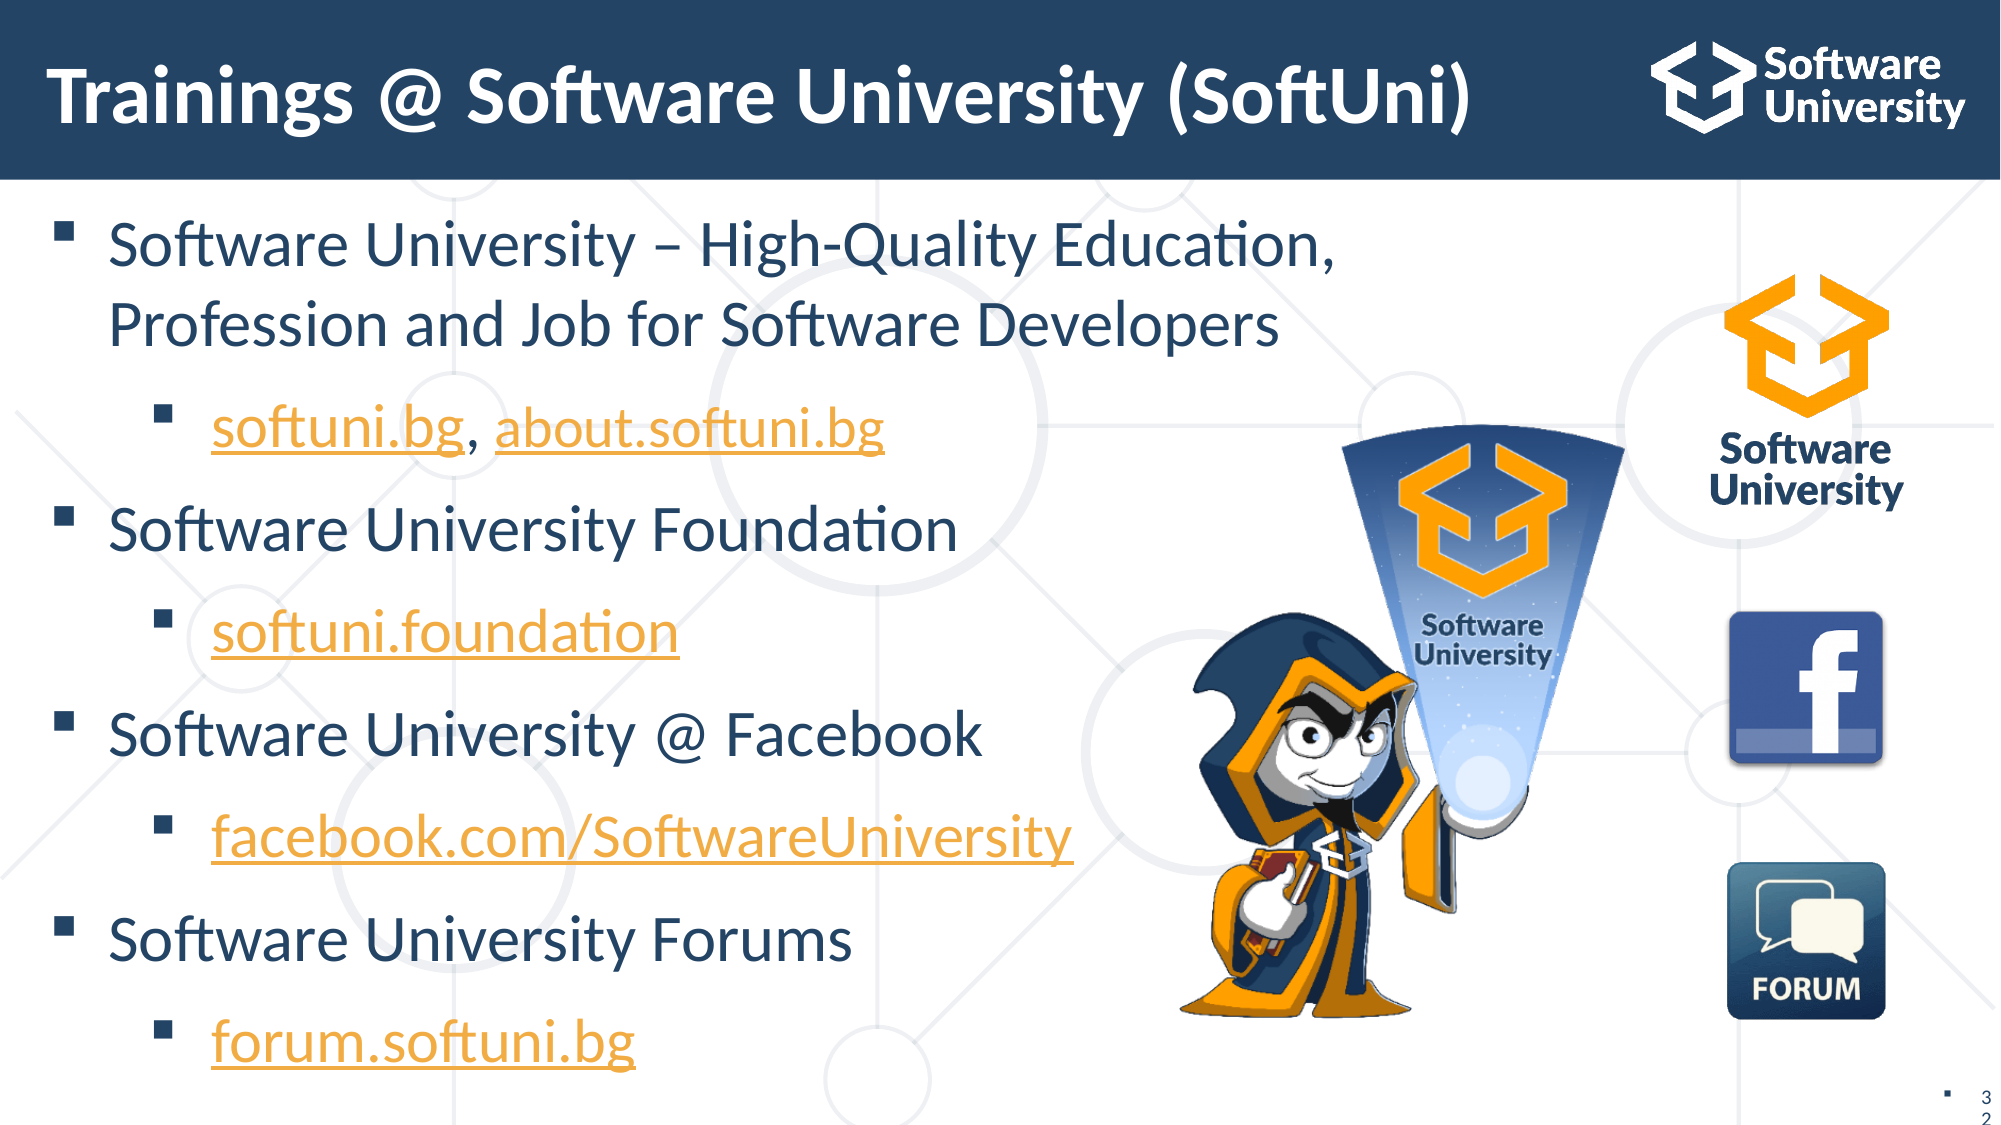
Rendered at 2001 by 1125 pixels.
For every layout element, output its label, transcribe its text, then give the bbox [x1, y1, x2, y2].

picture [1651, 41, 1966, 134]
picture [1723, 605, 1889, 773]
list Software University – High-Quality Education, Profession and Job for Software Developers softuni.bg, about.softuni.bg Software University Foundation softuni.foundation Software University @ Facebook facebook.com/SoftwareUniversity Software University Forums forum.softuni.bg [31, 193, 1458, 1094]
slide_number 32 [1927, 1067, 1989, 1117]
picture [1726, 861, 1886, 1020]
title Trainings @ Software University (SoftUni) [28, 17, 1627, 163]
picture [1708, 274, 1904, 517]
picture [1458, 423, 1627, 1020]
